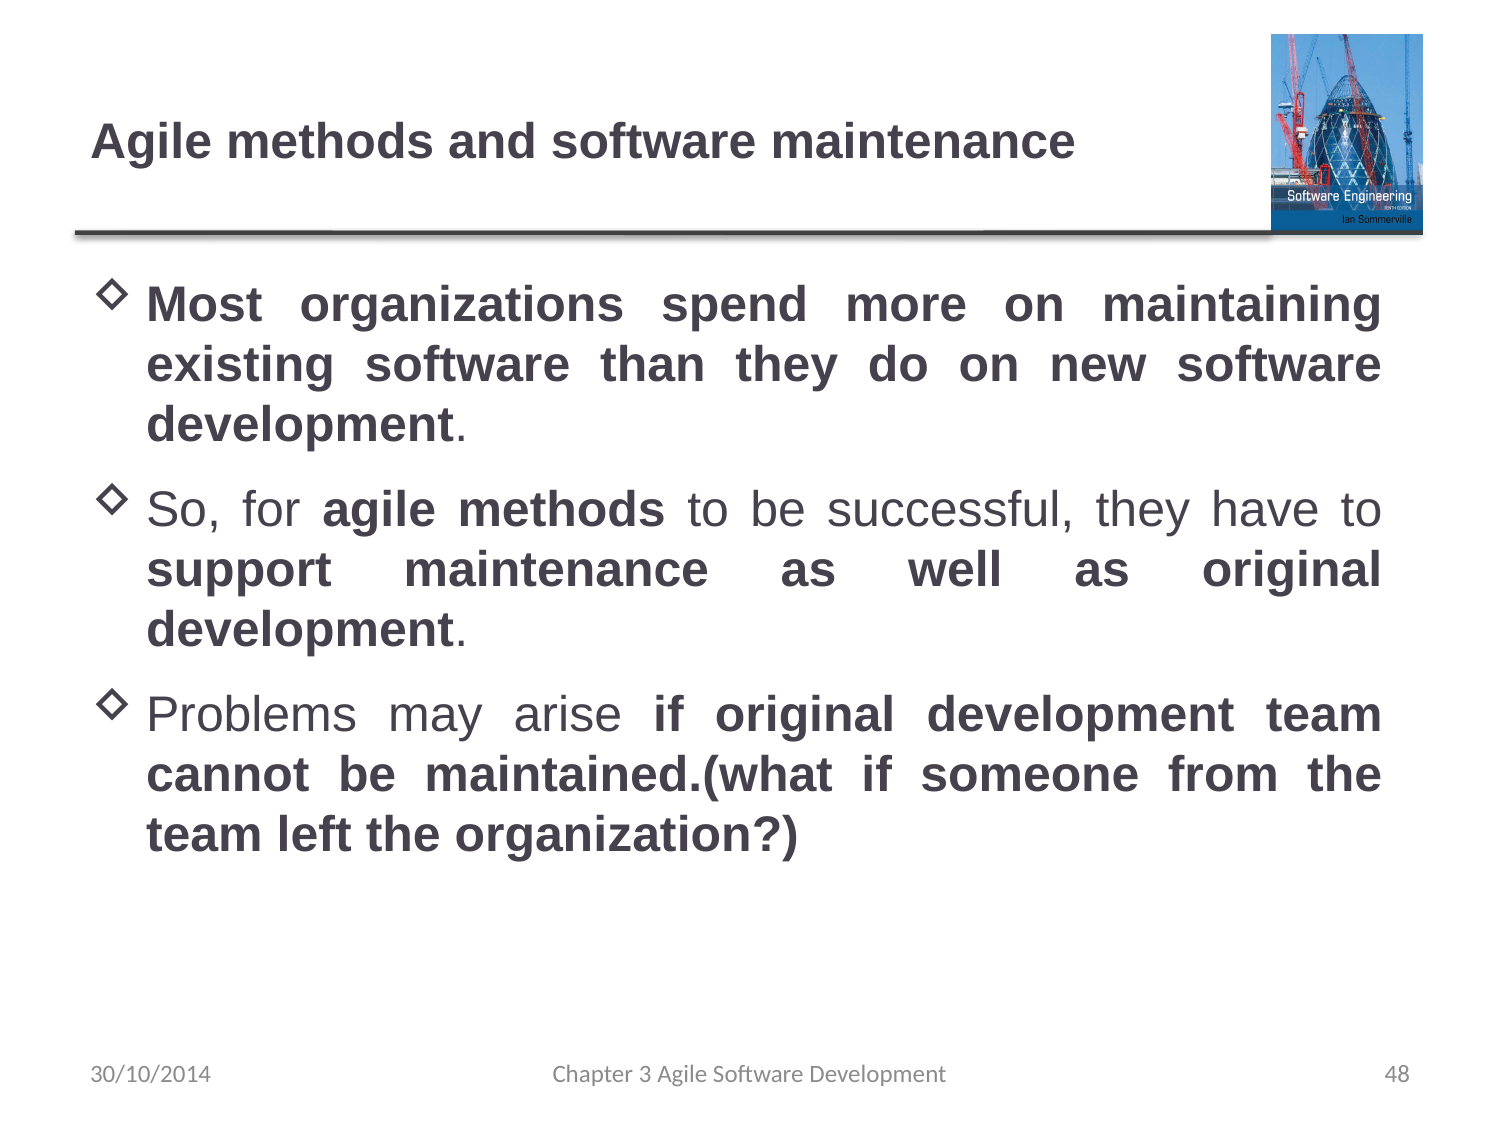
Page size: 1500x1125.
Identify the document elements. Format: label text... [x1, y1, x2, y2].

footer Chapter 3 Agile Software Development [512, 1042, 988, 1103]
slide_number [75, 1042, 425, 1103]
slide_number 48 [1074, 1042, 1425, 1103]
list Most organizations spend more on maintaining existing software than they do on new software development. So, for agile methods to be successful, they have to support maintenance as well as original development. Problems may arise if original development team cannot be maintained.(what if someone from the team left the organization?) [75, 263, 1398, 1007]
picture [1271, 34, 1423, 230]
title Agile methods and software maintenance [74, 44, 1272, 233]
